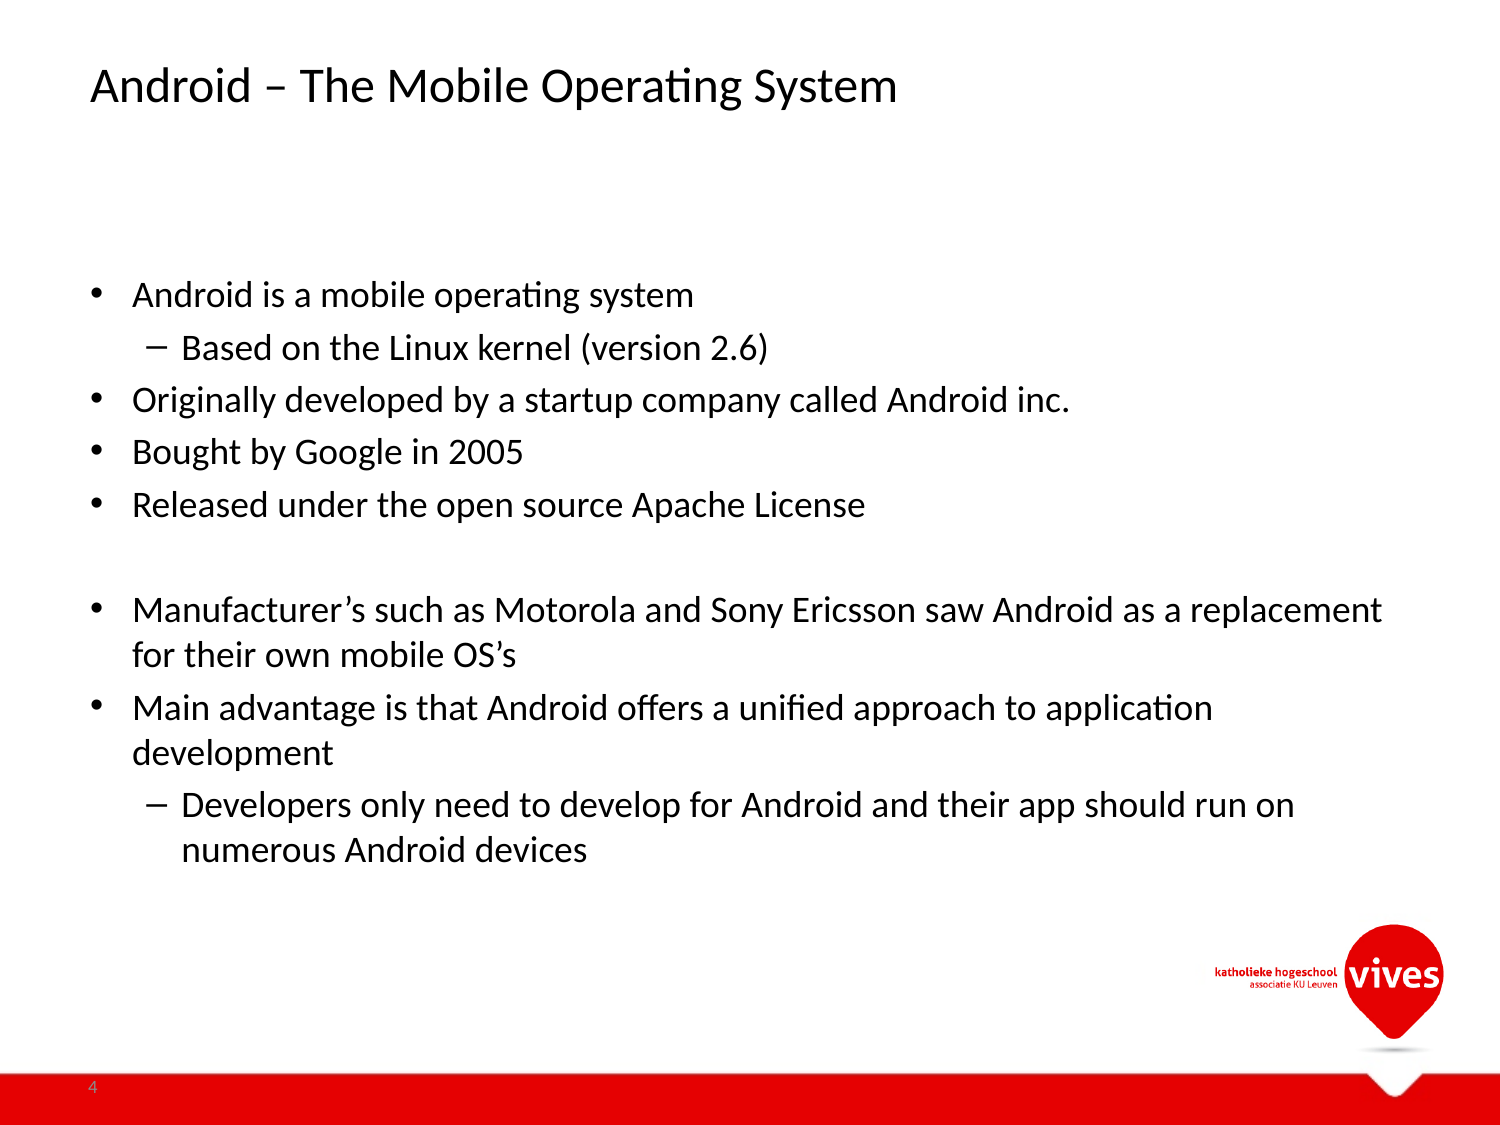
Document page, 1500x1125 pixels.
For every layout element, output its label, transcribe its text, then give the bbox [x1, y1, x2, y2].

slide_number 4 [73, 1056, 153, 1116]
picture [0, 0, 1500, 1125]
title Android – The Mobile Operating System [75, 45, 1425, 233]
list Android is a mobile operating system Based on the Linux kernel (version 2.6) Originally developed by a startup company called Android inc. Bought by Google in 2005 Released under the open source Apache License Manufacturer’s such as Motorola and Sony Ericsson saw Android as a replacement for their own mobile OS’s Main advantage is that Android offers a unified approach to application development Developers only need to develop for Android and their app should run on numerous Android devices [75, 262, 1425, 1005]
